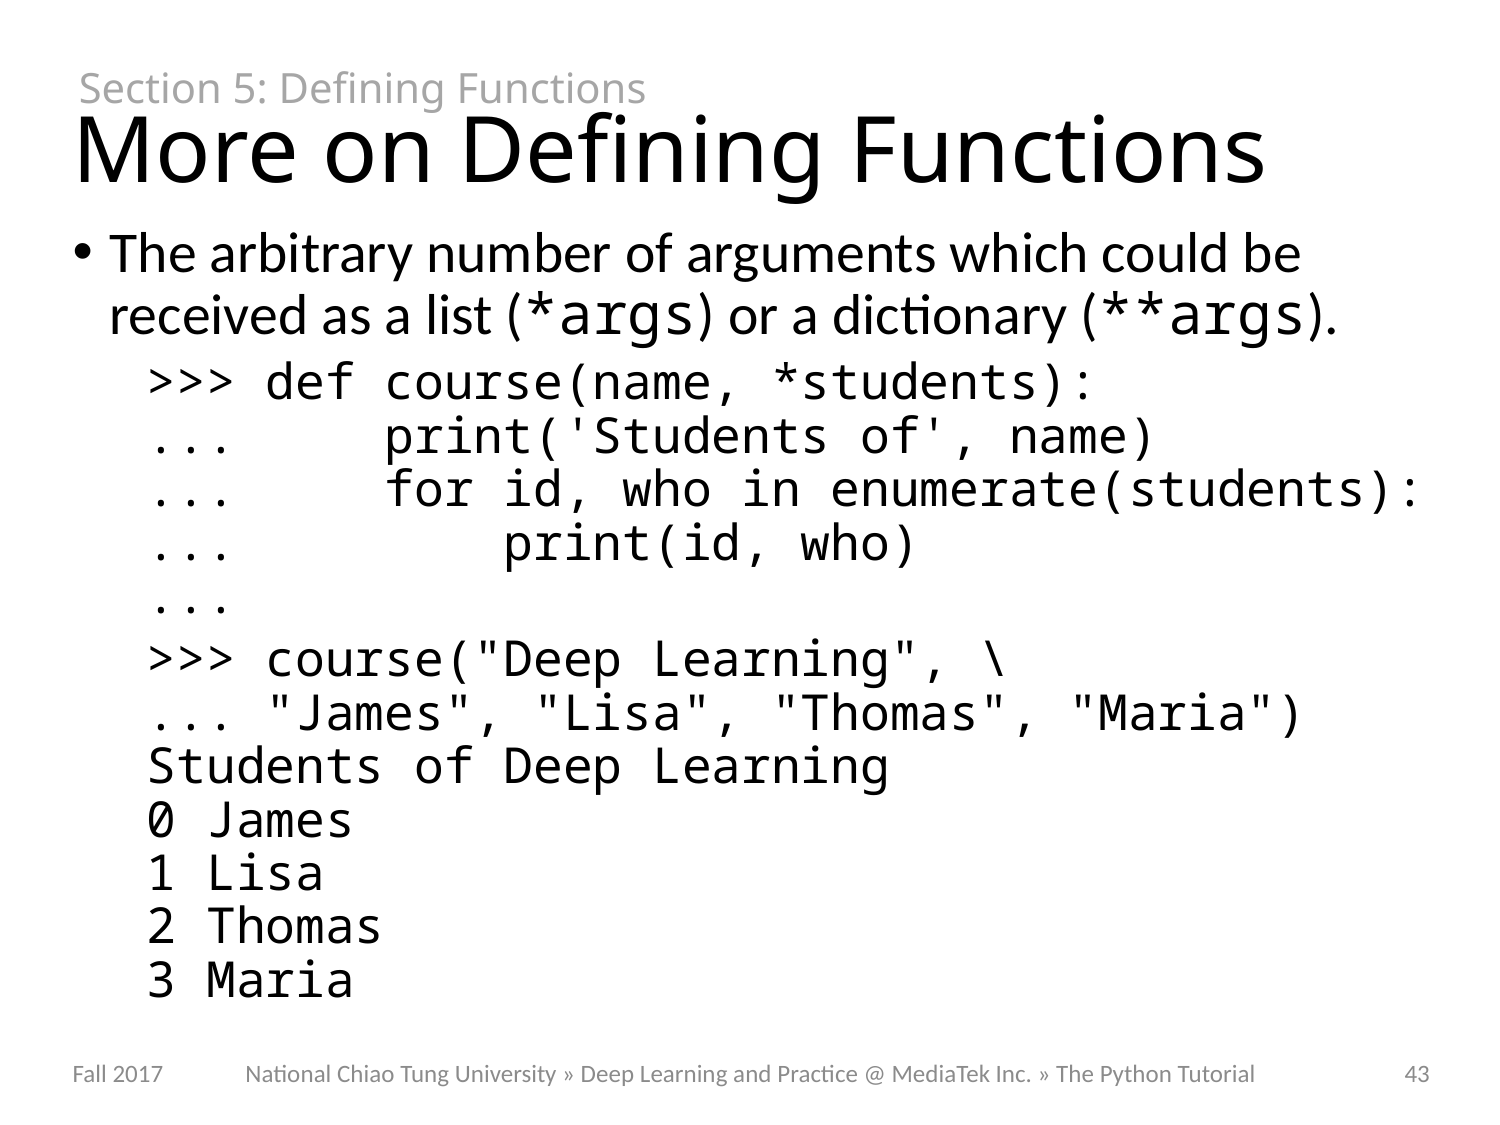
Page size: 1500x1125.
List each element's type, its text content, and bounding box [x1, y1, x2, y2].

list Section 5: Defining Functions [57, 56, 1446, 124]
title More on Defining Functions [57, 124, 1446, 214]
footer National Chiao Tung University » Deep Learning and Practice @ MediaTek Inc. » The Python Tutorial [396, 1069, 1107, 1103]
slide_number Fall 2017 [57, 1042, 396, 1103]
slide_number 43 [1107, 1042, 1446, 1103]
list The arbitrary number of arguments which could be received as a list (*args) or a dictionary (**args). >>> def course(name, *students): ... print('Students of', name) ... for id, who in enumerate(students): ... print(id, who) ... >>> course("Deep Learning", \ ... "James", "Lisa", "Thomas", "Maria") Students of Deep Learning 0 James 1 Lisa 2 Thomas 3 Maria [57, 214, 1446, 1069]
